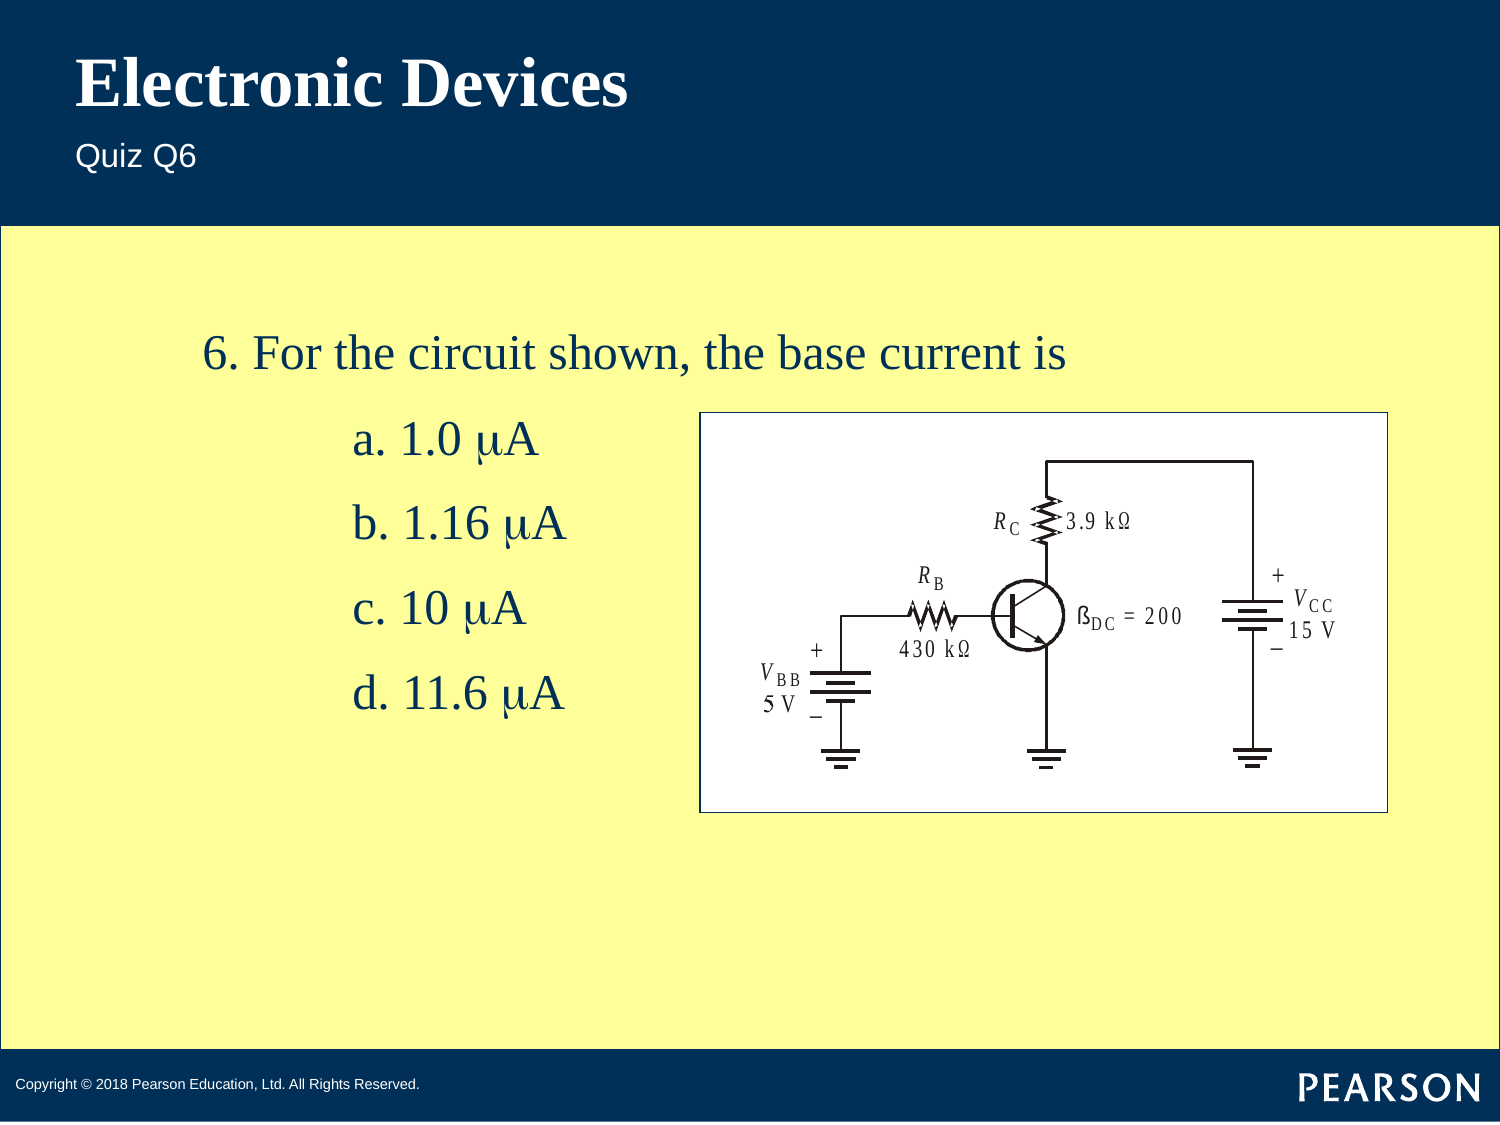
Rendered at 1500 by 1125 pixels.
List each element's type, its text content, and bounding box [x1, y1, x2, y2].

text_box 6. For the circuit shown, the base current is a. 1.0 mA b. 1.16 mA c. 10 mA d. 11.6 mA [187, 312, 1413, 813]
list Quiz Q6 [75, 133, 1425, 200]
text_box [699, 412, 1388, 813]
text_box [0, 224, 1500, 1050]
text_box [737, 437, 1363, 794]
title Electronic Devices [75, 35, 1425, 133]
